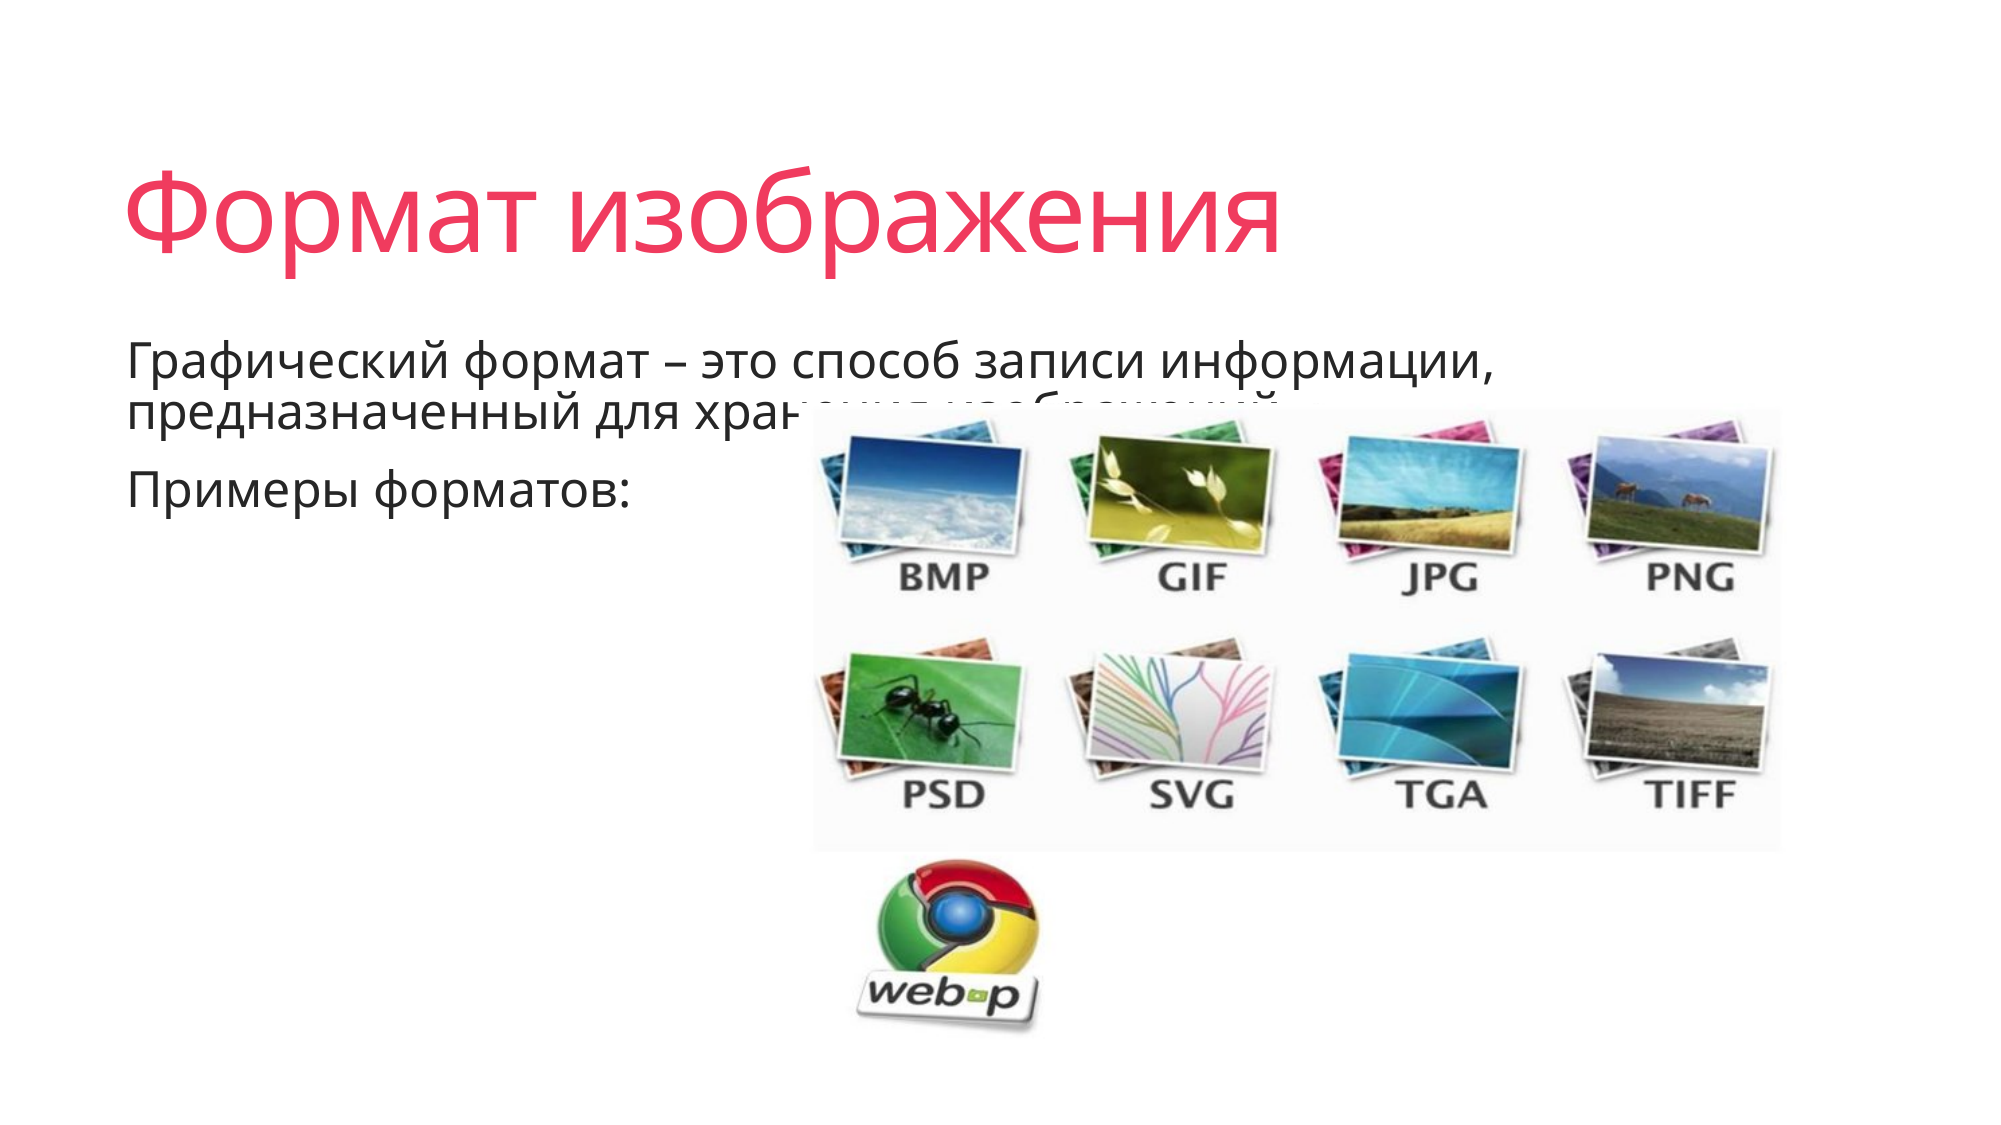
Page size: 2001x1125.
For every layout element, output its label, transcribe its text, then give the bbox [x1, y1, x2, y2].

title Формат изображения [107, 81, 1875, 354]
picture [798, 403, 1793, 1091]
list Графический формат – это способ записи информации, предназначенный для хранения изображений. Примеры форматов: [111, 329, 1876, 948]
